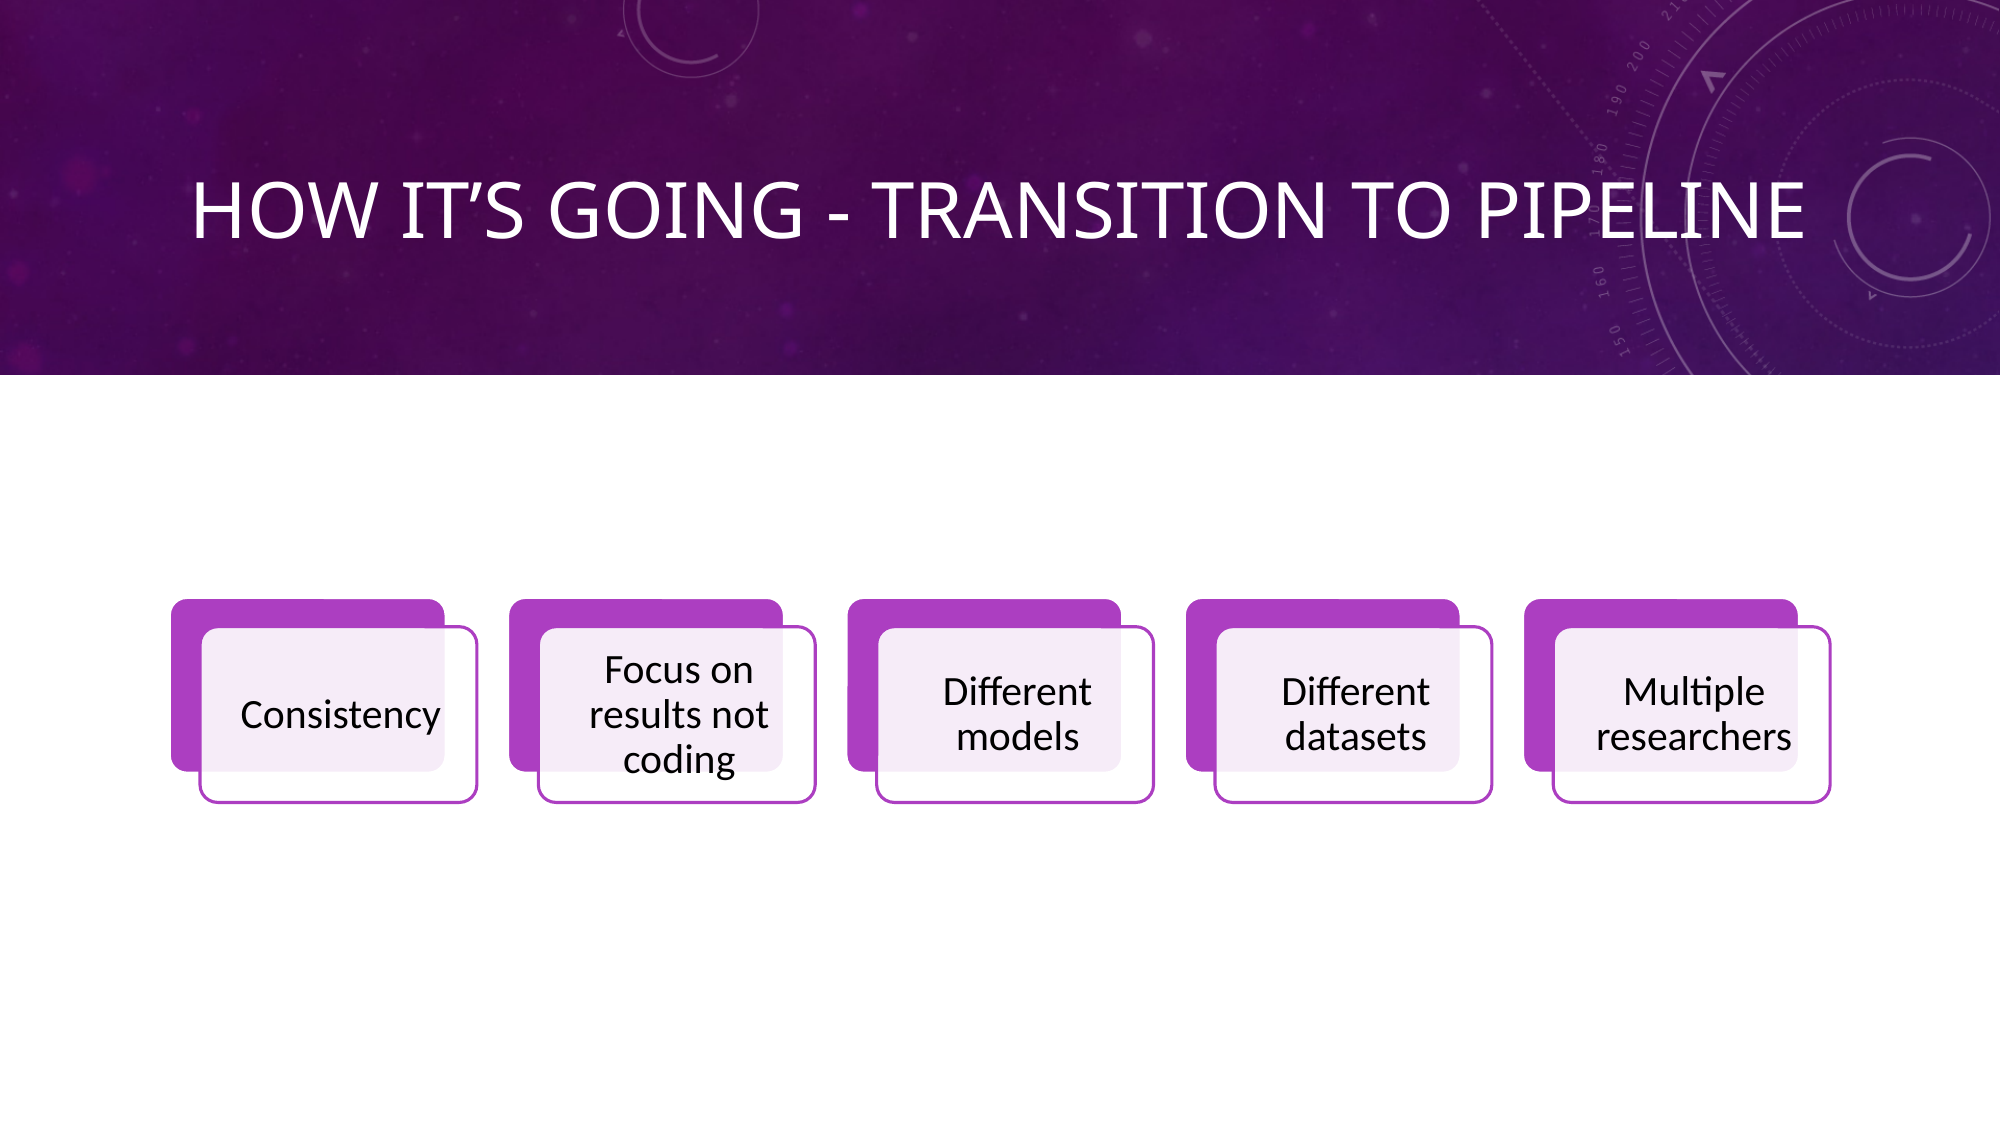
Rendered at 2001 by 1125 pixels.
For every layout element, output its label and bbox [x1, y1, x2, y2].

picture [0, 0, 2000, 375]
text_box [0, 385, 2000, 1125]
list [168, 449, 1831, 951]
